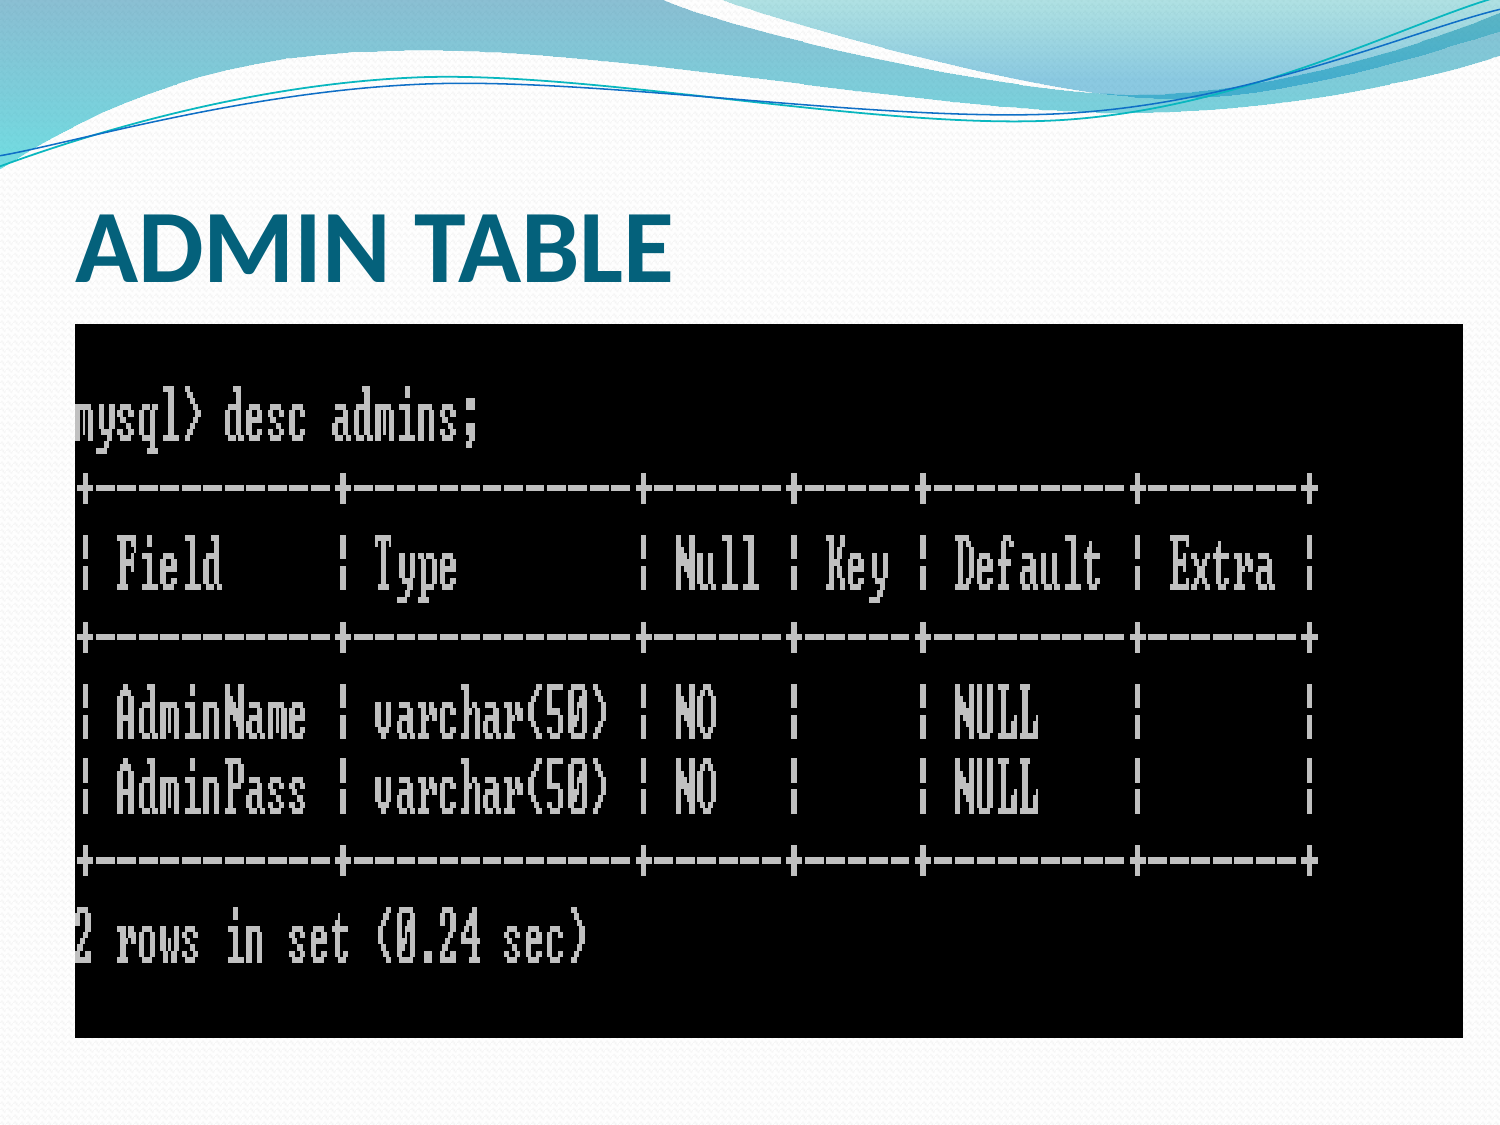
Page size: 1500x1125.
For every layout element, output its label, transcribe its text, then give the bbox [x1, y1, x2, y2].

picture [74, 324, 1463, 1038]
title ADMIN TABLE [75, 115, 1425, 303]
